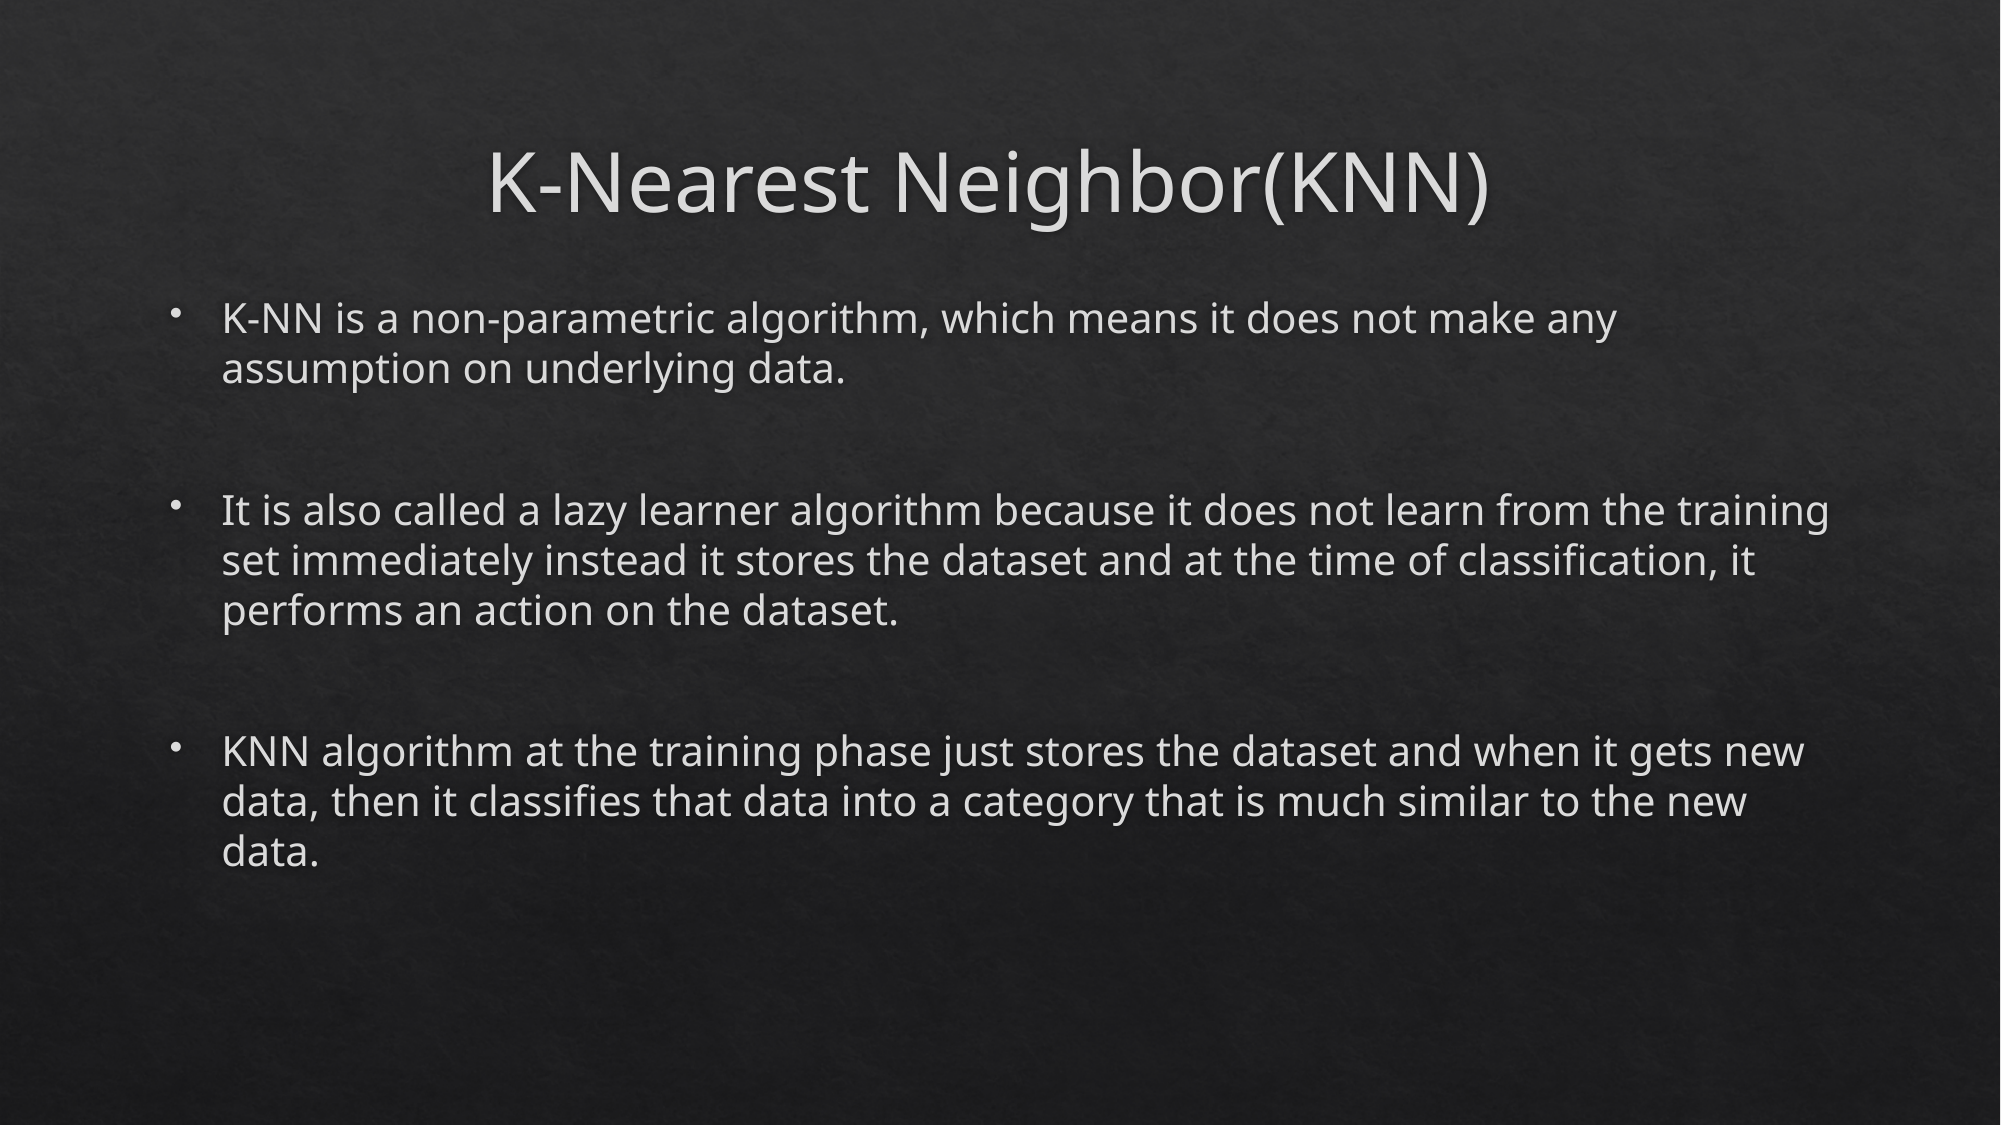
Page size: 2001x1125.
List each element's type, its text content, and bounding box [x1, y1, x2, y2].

list K-NN is a non-parametric algorithm, which means it does not make any assumption on underlying data. It is also called a lazy learner algorithm because it does not learn from the training set immediately instead it stores the dataset and at the time of classification, it performs an action on the dataset. KNN algorithm at the training phase just stores the dataset and when it gets new data, then it classifies that data into a category that is much similar to the new data. [149, 284, 1849, 950]
title K-Nearest Neighbor(KNN) [149, 99, 1849, 260]
